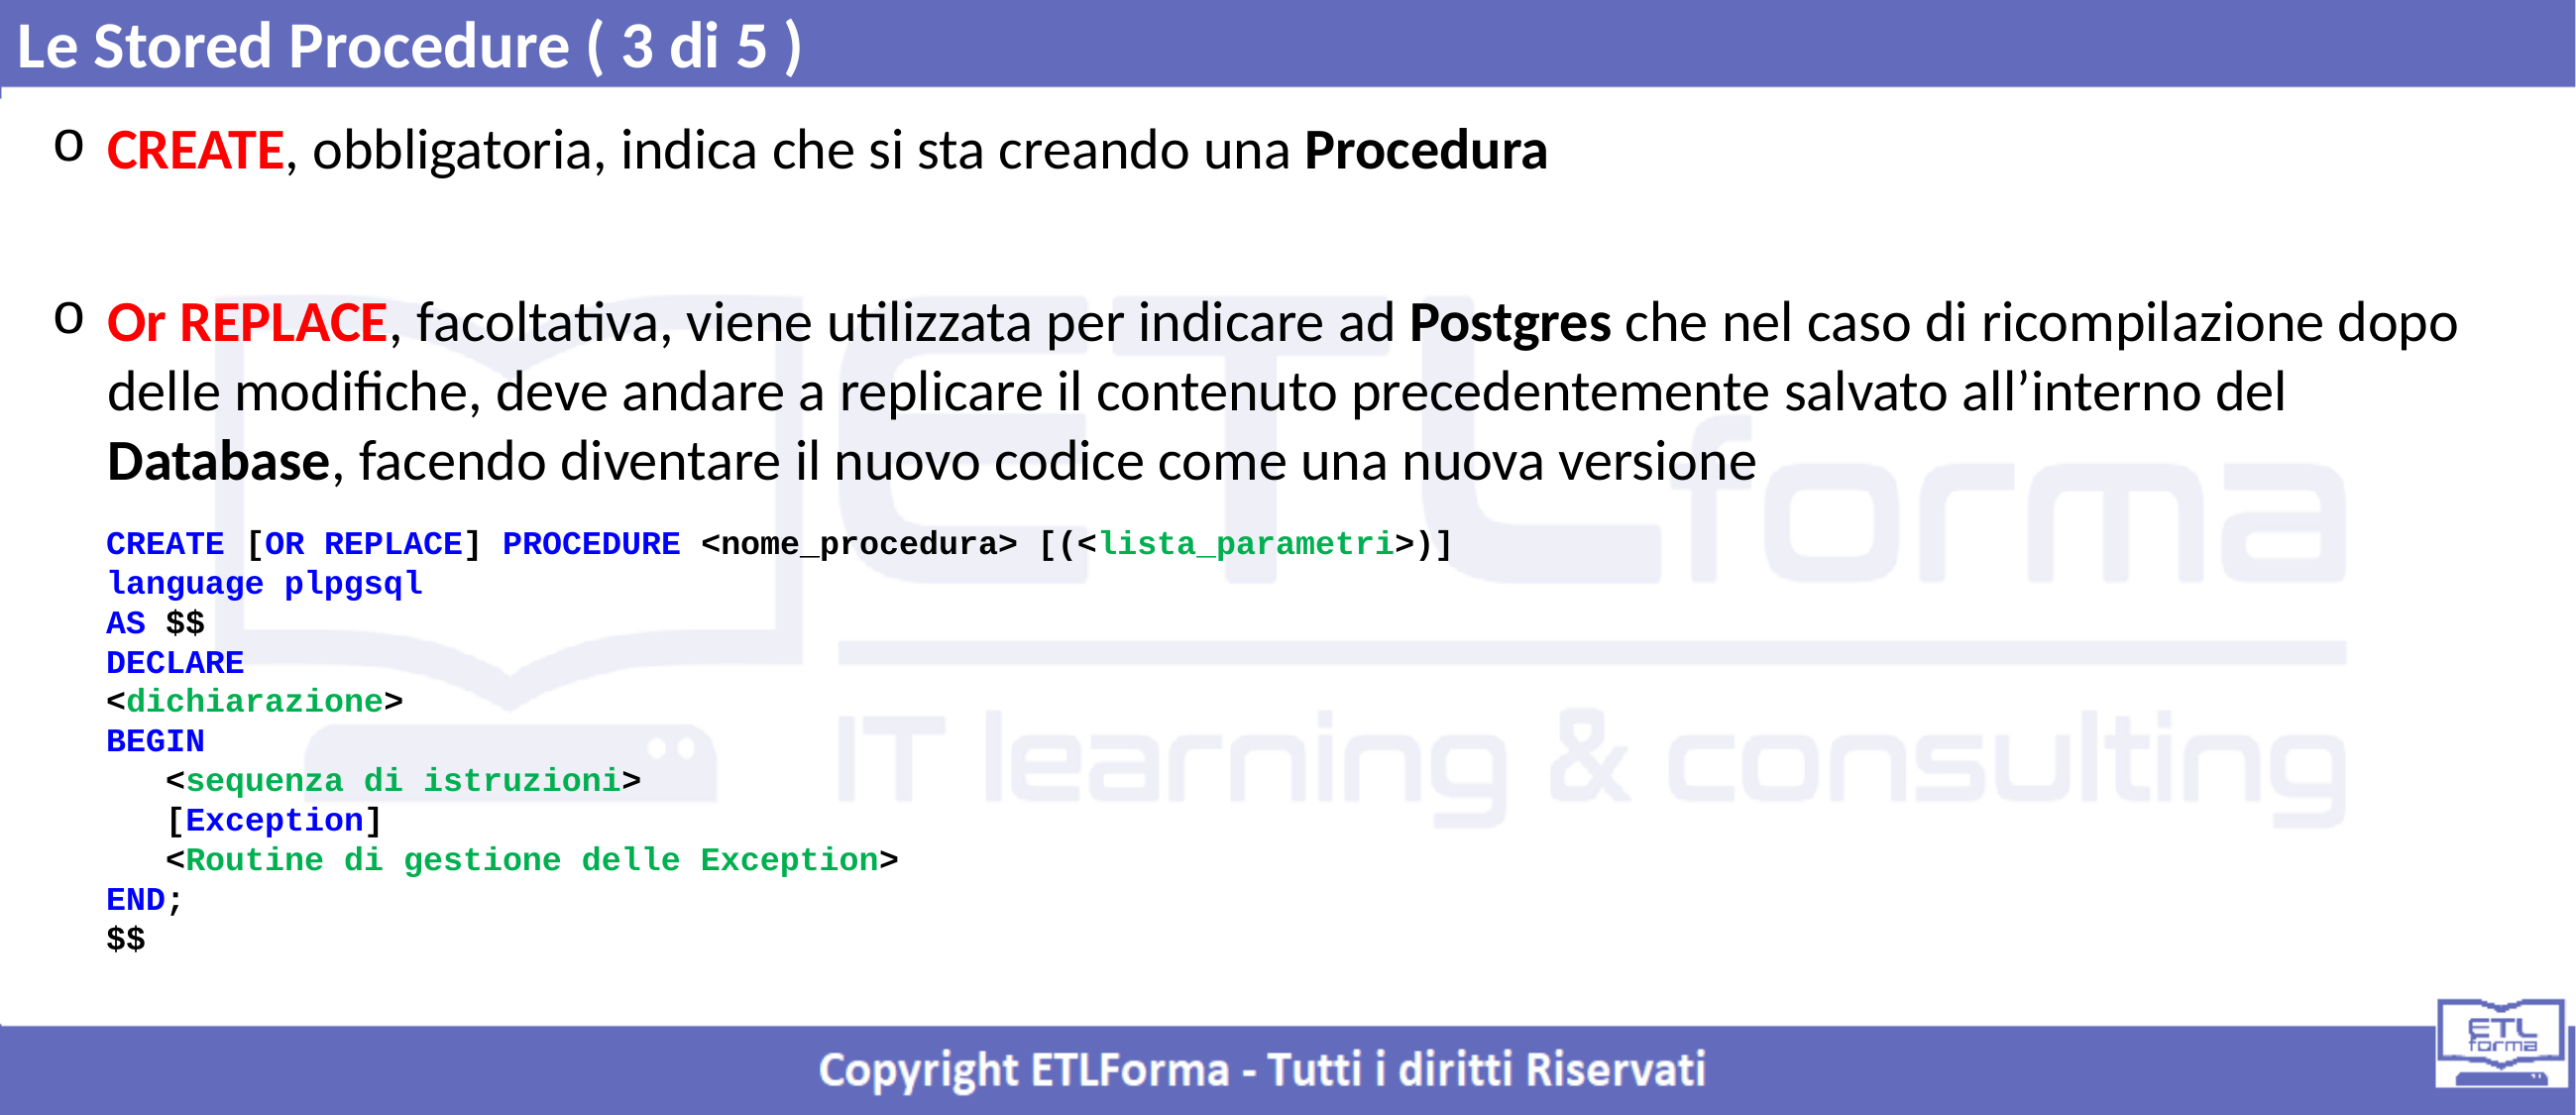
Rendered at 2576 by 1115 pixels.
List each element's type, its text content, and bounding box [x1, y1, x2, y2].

text_box CREATE [OR REPLACE] PROCEDURE <nome_procedura> [(<lista_parametri>)] language plpgsql AS $$ DECLARE <dichiarazione> BEGIN <sequenza di istruzioni> [Exception] <Routine di gestione delle Exception> END; $$ [91, 513, 2340, 964]
text_box CREATE, obbligatoria, indica che si sta creando una Procedura Or REPLACE, facoltativa, viene utilizzata per indicare ad Postgres che nel caso di ricompilazione dopo delle modifiche, deve andare a replicare il contenuto precedentemente salvato all’interno del Database, facendo diventare il nuovo codice come una nuova versione [18, 105, 2527, 498]
text_box Le Stored Procedure ( 3 di 5 ) [3, 0, 2552, 65]
